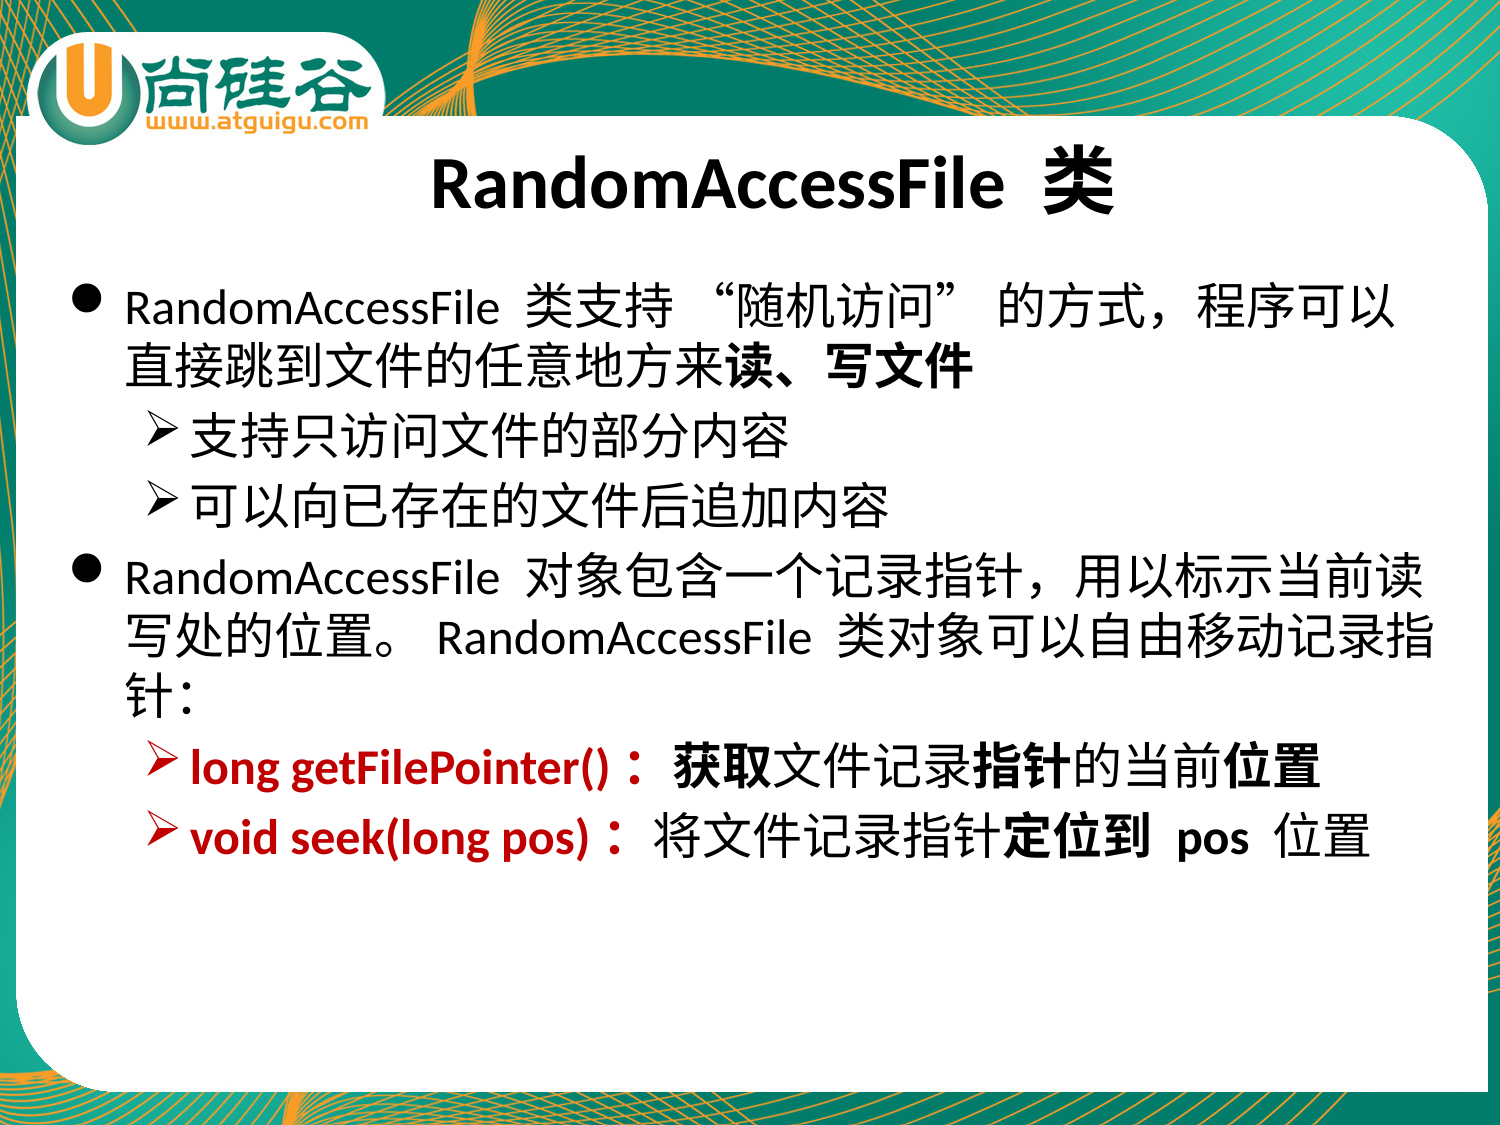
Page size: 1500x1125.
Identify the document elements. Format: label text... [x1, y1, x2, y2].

title RandomAccessFile 类 [324, 113, 1223, 244]
picture [0, 0, 1500, 1125]
list RandomAccessFile 类支持 “随机访问” 的方式，程序可以直接跳到文件的任意地方来读、写文件 支持只访问文件的部分内容 可以向已存在的文件后追加内容 RandomAccessFile 对象包含一个记录指针，用以标示当前读写处的位置。RandomAccessFile 类对象可以自由移动记录指针： long getFilePointer()：获取文件记录指针的当前位置 void seek(long pos)：将文件记录指针定位到 pos 位置 [53, 267, 1459, 1024]
